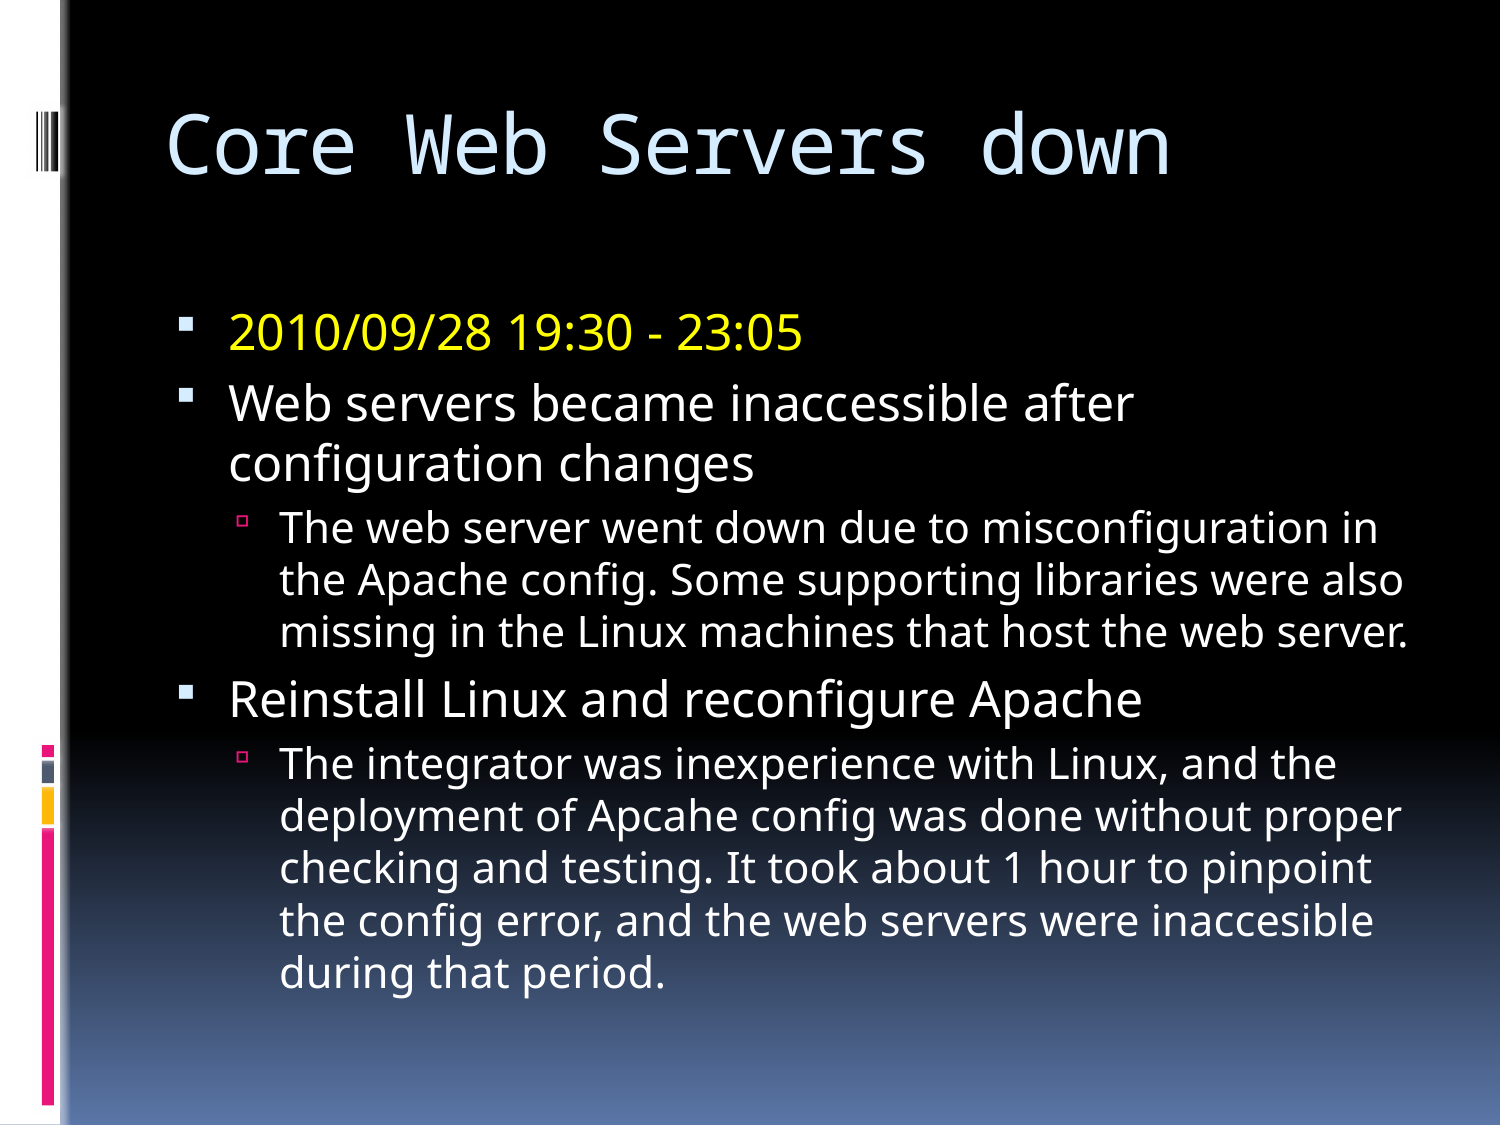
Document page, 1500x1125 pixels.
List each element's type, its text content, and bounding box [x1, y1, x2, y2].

list 2010/09/28 19:30 - 23:05 Web servers became inaccessible after configuration changes The web server went down due to misconfiguration in the Apache config. Some supporting libraries were also missing in the Linux machines that host the web server. Reinstall Linux and reconfigure Apache The integrator was inexperience with Linux, and the deployment of Apcahe config was done without proper checking and testing. It took about 1 hour to pinpoint the config error, and the web servers were inaccesible during that period. [150, 292, 1425, 1043]
title Core Web Servers down [150, 83, 1425, 234]
